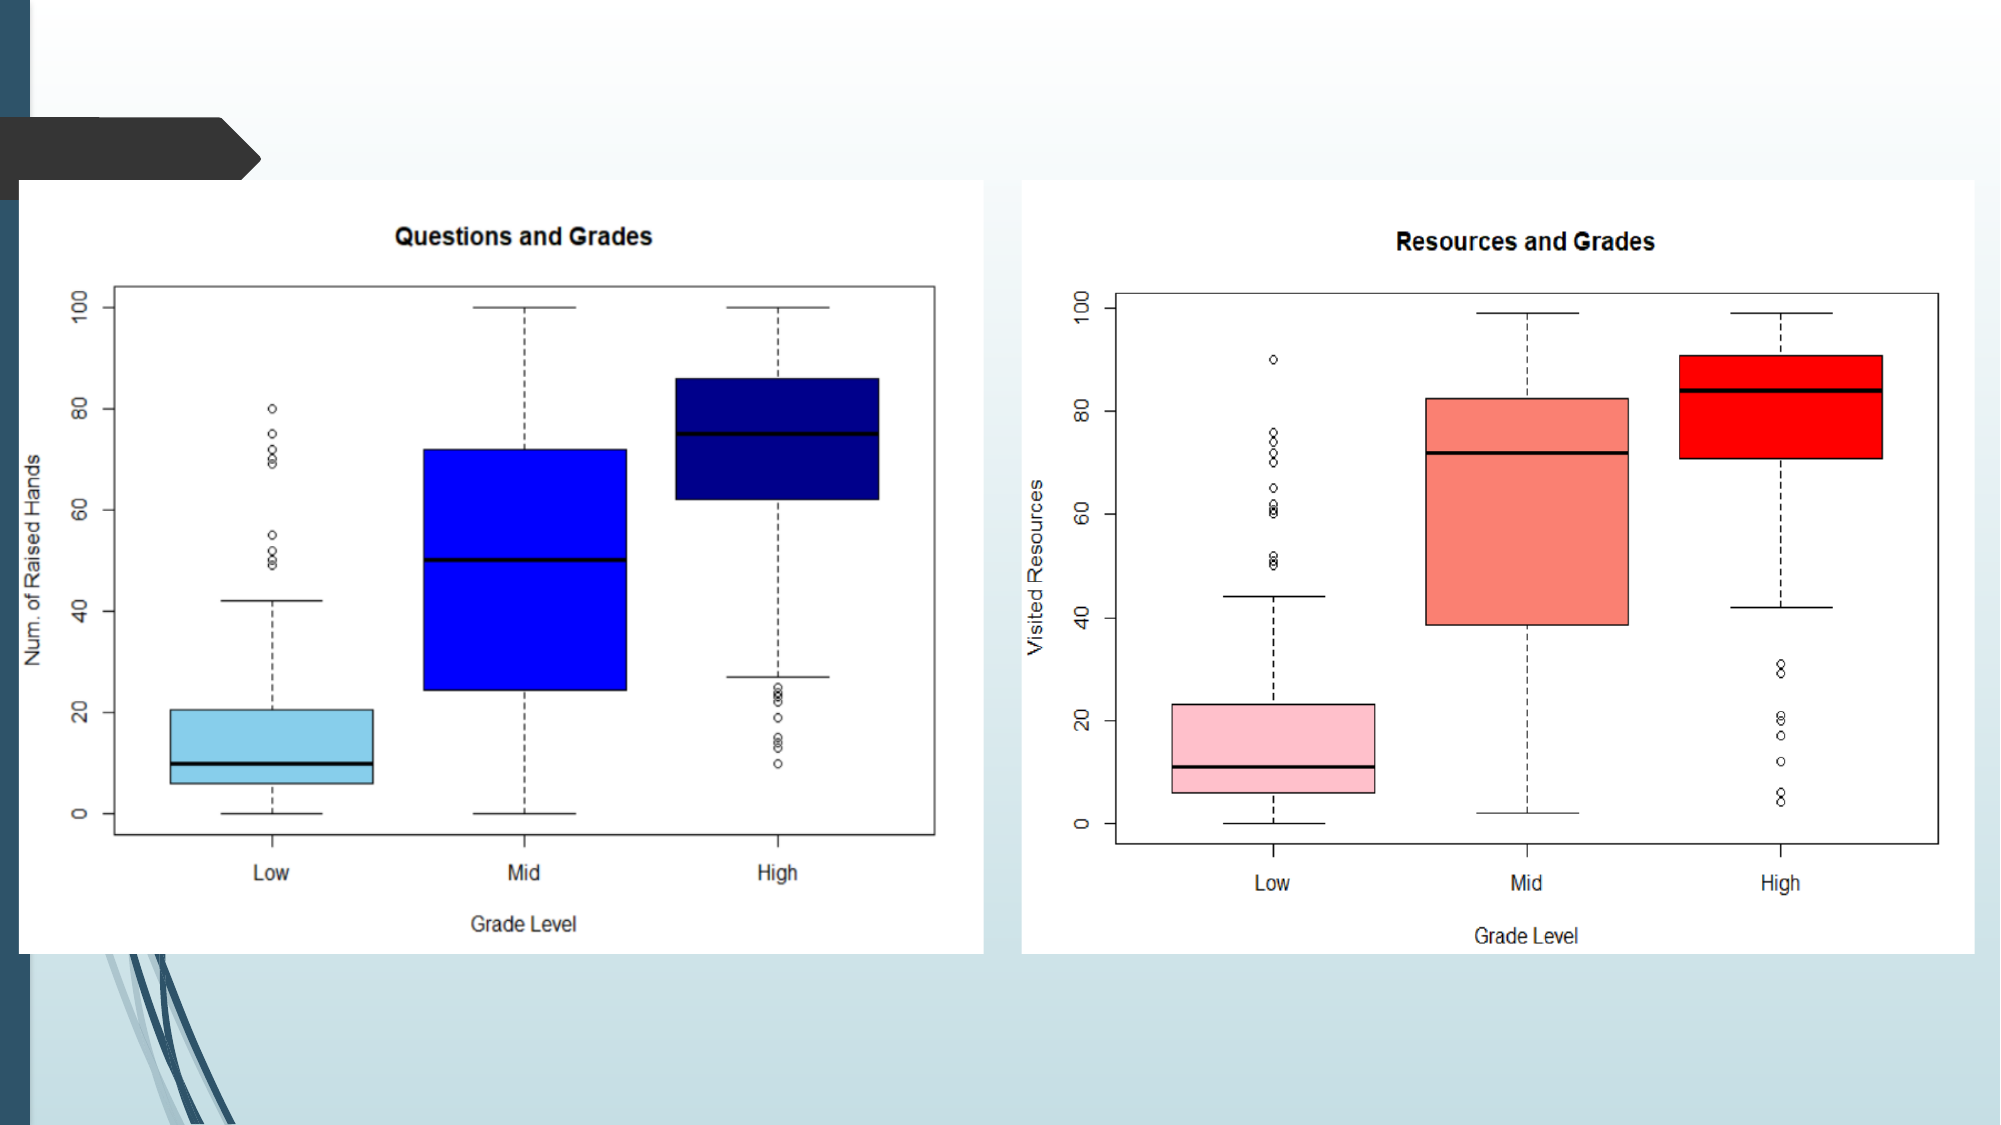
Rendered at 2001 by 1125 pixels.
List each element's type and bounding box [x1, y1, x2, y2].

picture [1021, 179, 1975, 954]
picture [18, 179, 984, 954]
